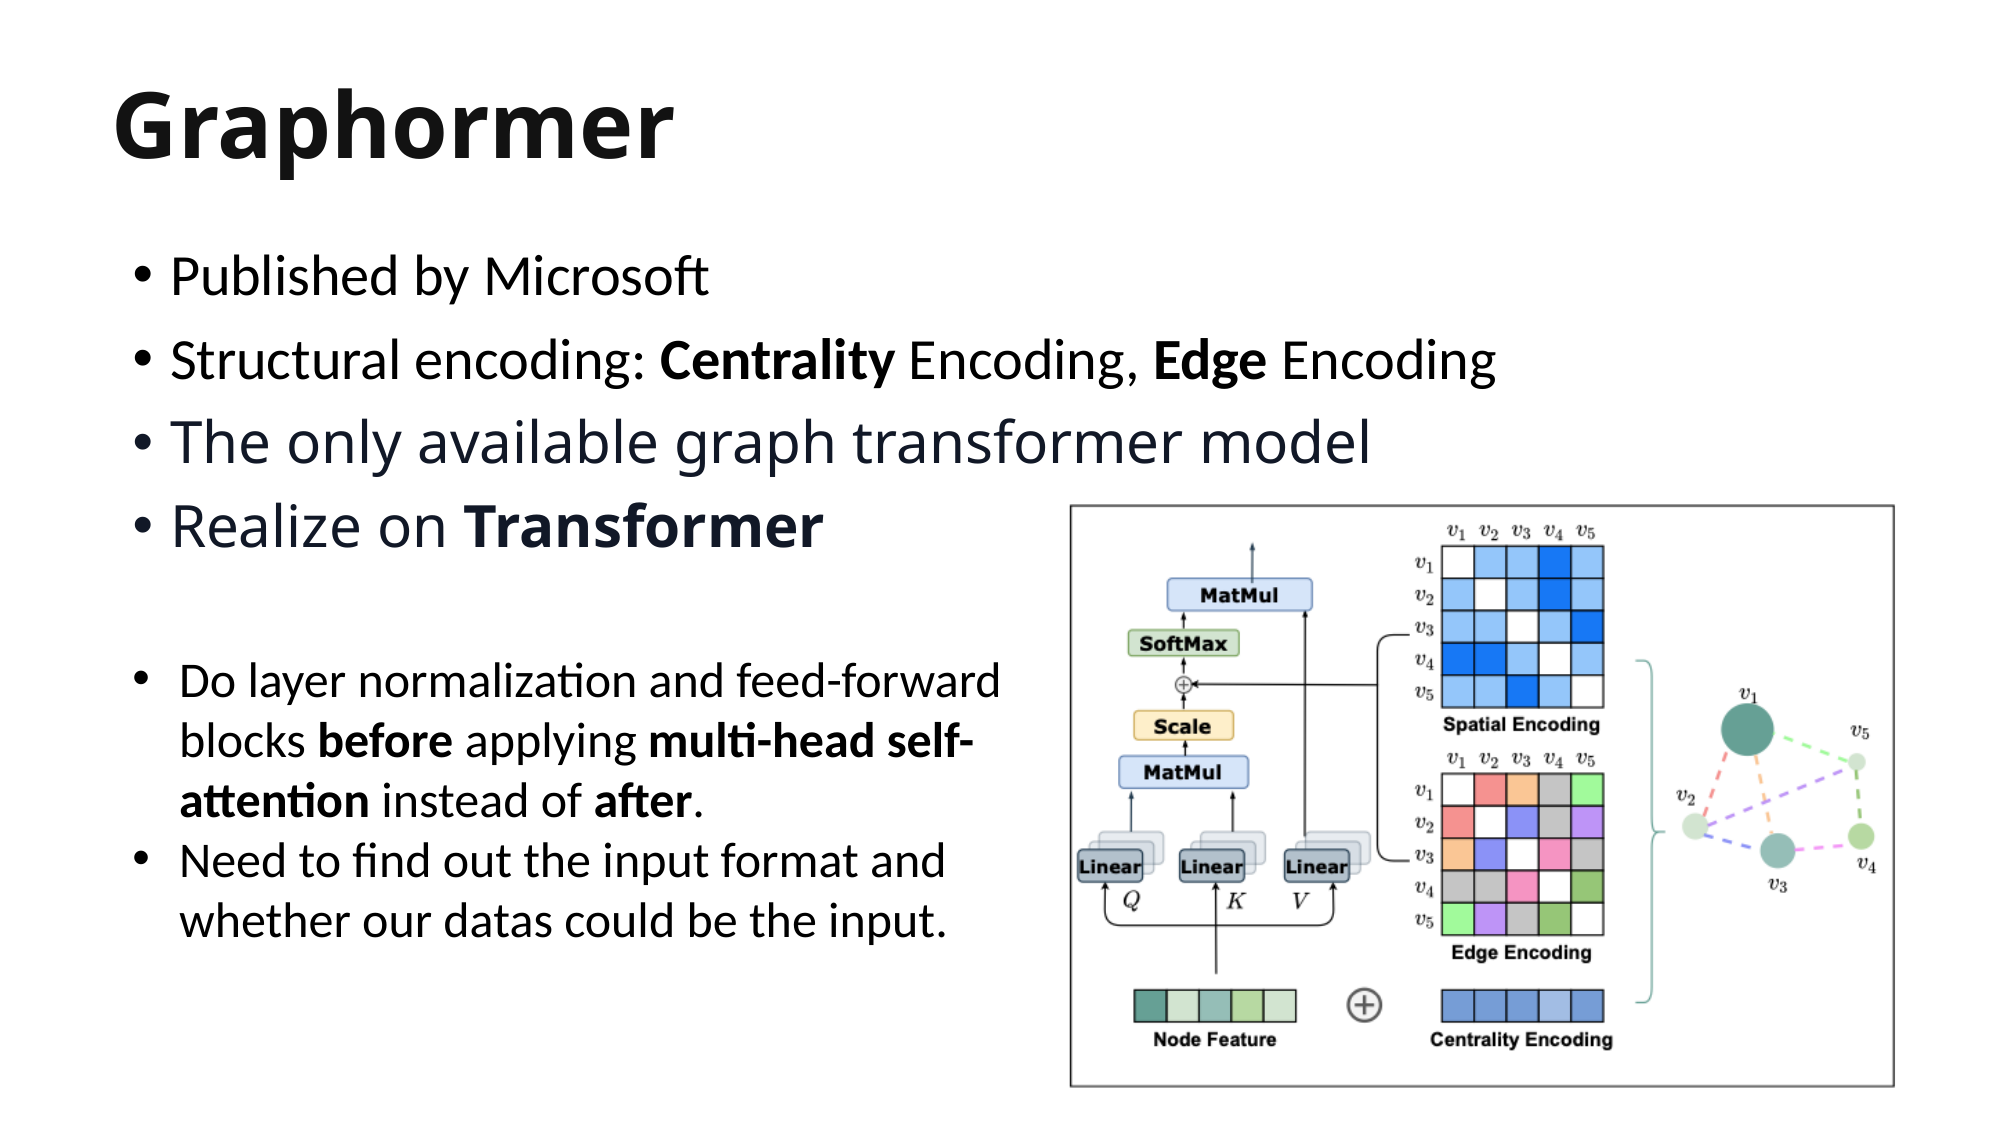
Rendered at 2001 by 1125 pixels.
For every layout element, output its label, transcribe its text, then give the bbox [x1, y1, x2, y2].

list Published by Microsoft Structural encoding: Centrality Encoding, Edge Encoding The only available graph transformer model Realize on Transformer [117, 237, 1913, 641]
text_box Do layer normalization and feed-forward blocks before applying multi-head self-attention instead of after. Need to find out the input format and whether our datas could be the input. [117, 640, 1029, 1015]
picture [1059, 492, 1913, 1103]
title Graphormer [96, 20, 1822, 238]
